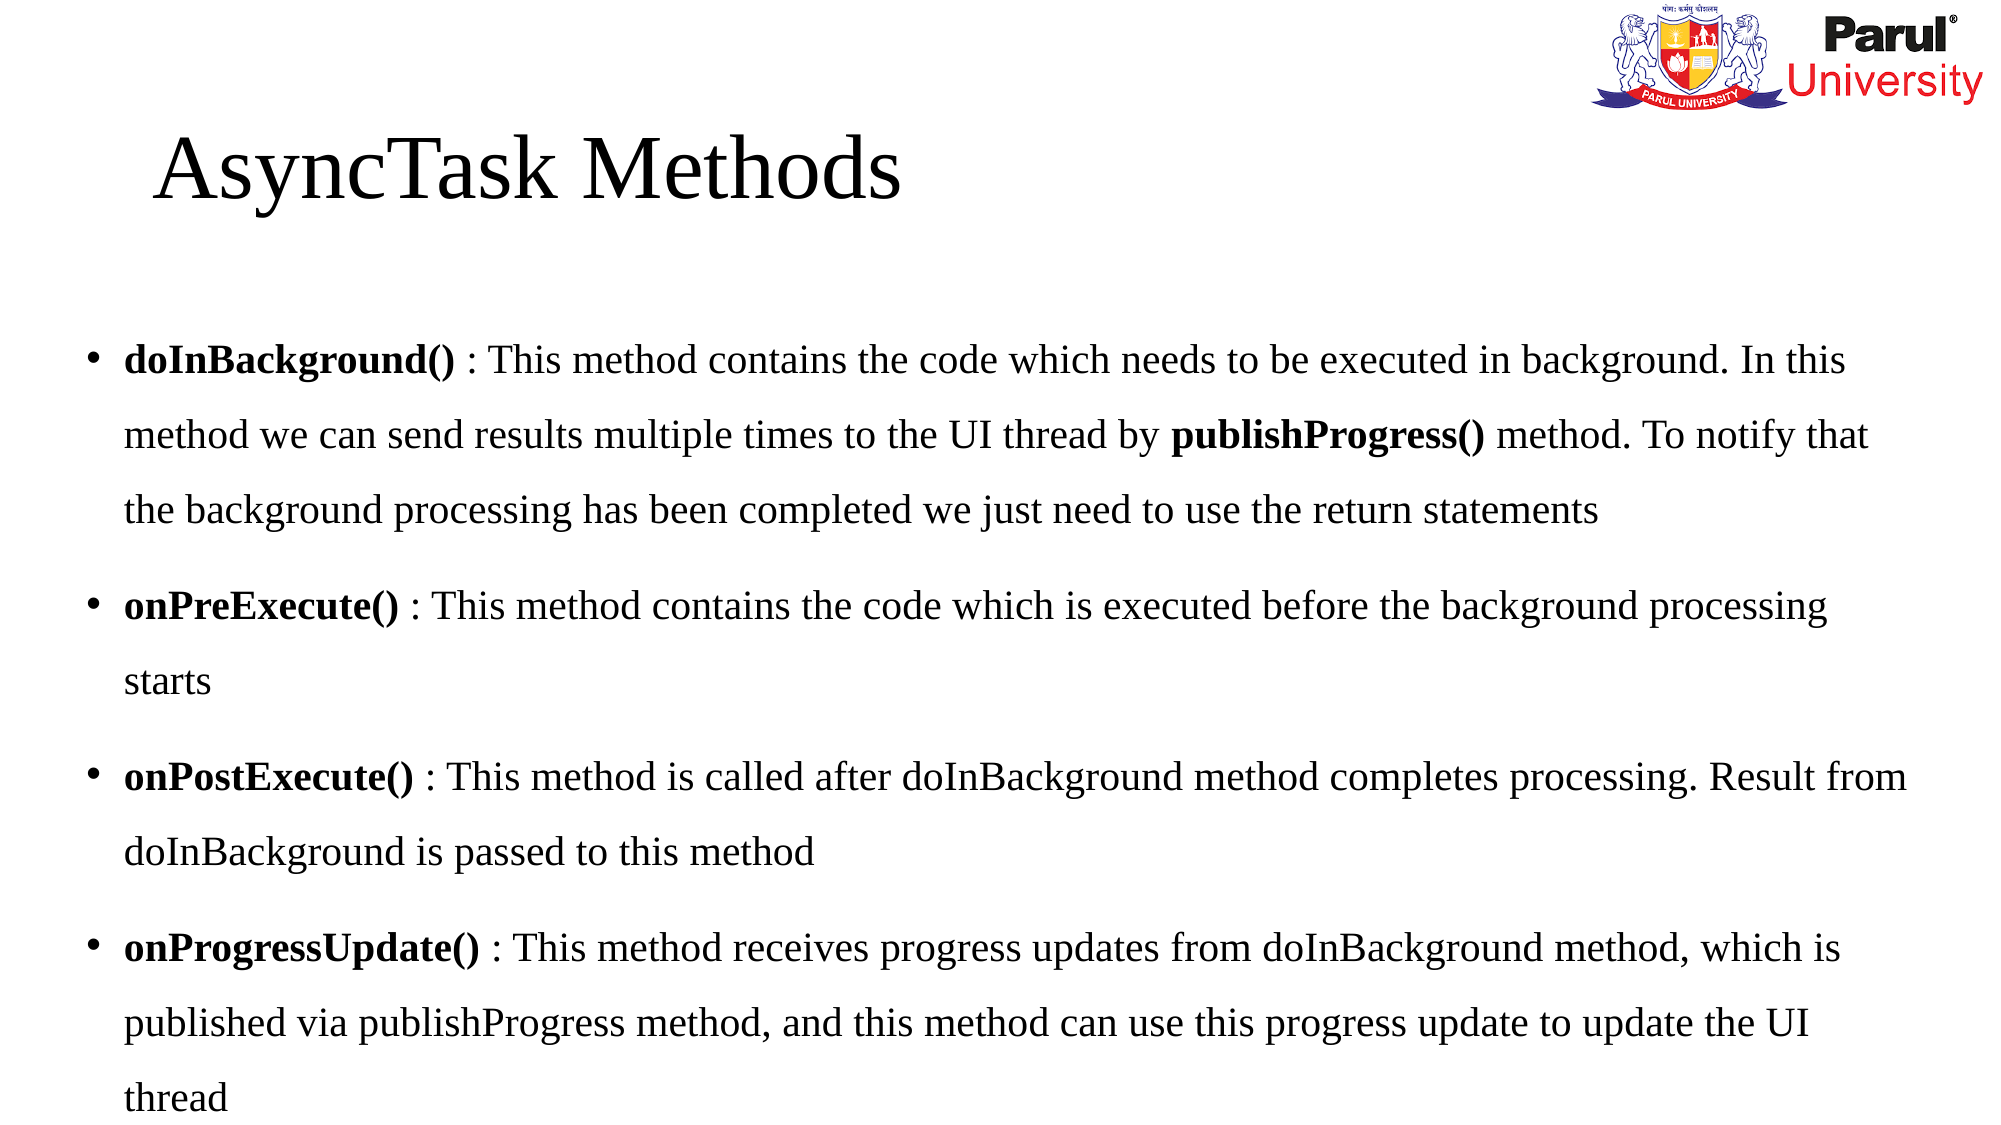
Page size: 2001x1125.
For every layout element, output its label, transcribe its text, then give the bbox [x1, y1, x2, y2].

title AsyncTask Methods [137, 59, 1863, 278]
picture [1590, 4, 1983, 110]
list doInBackground() : This method contains the code which needs to be executed in background. In this method we can send results multiple times to the UI thread by publishProgress() method. To notify that the background processing has been completed we just need to use the return statements onPreExecute() : This method contains the code which is executed before the background processing starts onPostExecute() : This method is called after doInBackground method completes processing. Result from doInBackground is passed to this method onProgressUpdate() : This method receives progress updates from doInBackground method, which is published via publishProgress method, and this method can use this progress update to update the UI thread [71, 299, 1932, 1125]
